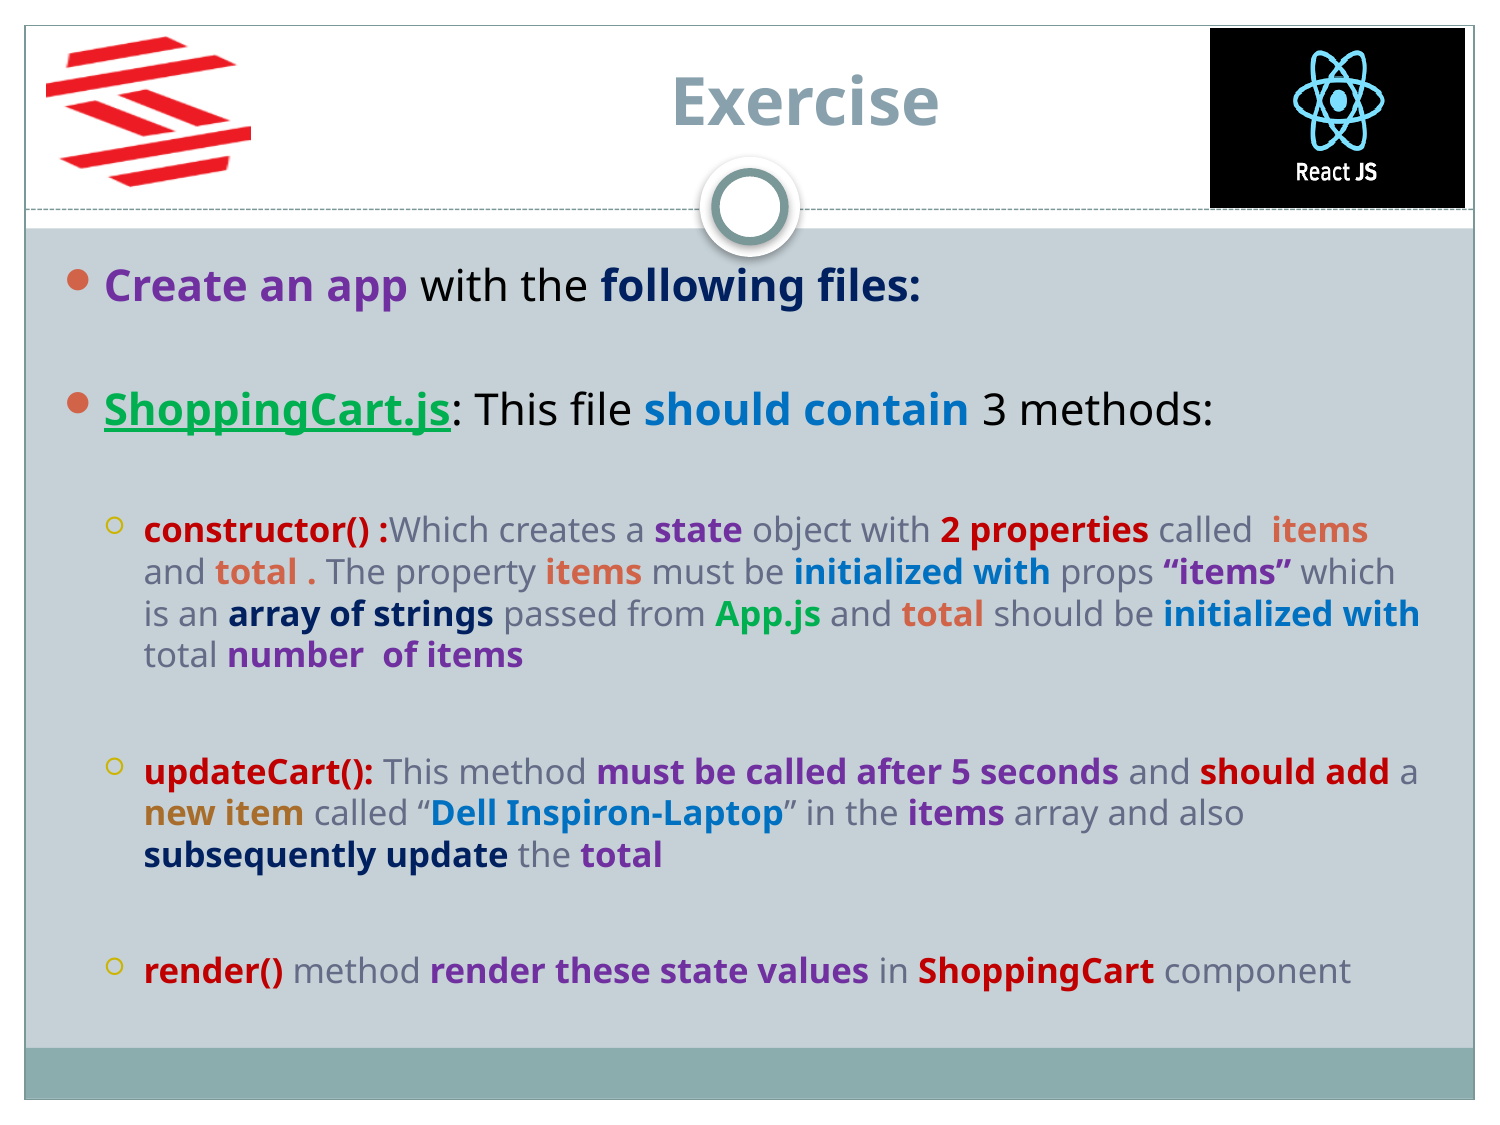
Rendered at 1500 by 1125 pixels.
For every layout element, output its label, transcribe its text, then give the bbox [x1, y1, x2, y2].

list Create an app with the following files: ShoppingCart.js: This file should contain 3 methods: constructor() :Which creates a state object with 2 properties called items and total . The property items must be initialized with props “items” which is an array of strings passed from App.js and total should be initialized with total number of items updateCart(): This method must be called after 5 seconds and should add a new item called “Dell Inspiron-Laptop” in the items array and also subsequently update the total render() method render these state values in ShoppingCart component [49, 250, 1445, 1001]
text_box Exercise [265, 0, 1263, 148]
title [46, 23, 1203, 186]
picture [46, 34, 252, 195]
picture [1210, 28, 1466, 209]
